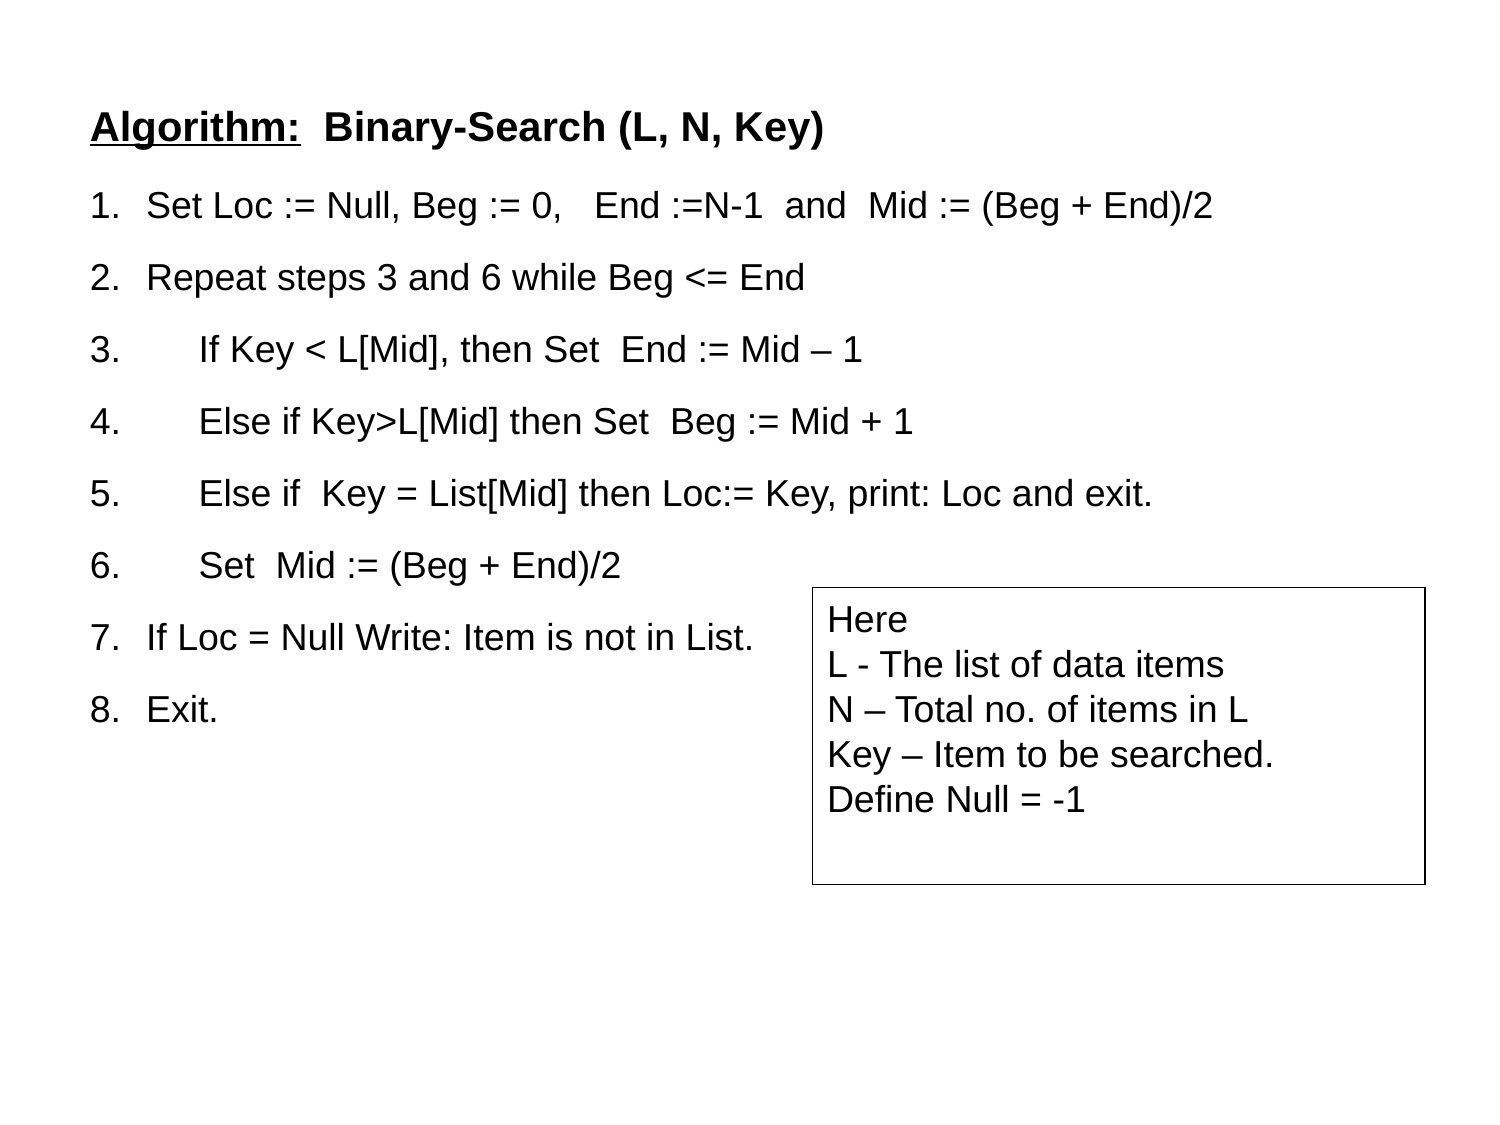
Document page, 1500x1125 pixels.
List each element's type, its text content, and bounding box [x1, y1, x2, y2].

text_box Algorithm: Binary-Search (L, N, Key) Set Loc := Null, Beg := 0, End :=N-1 and Mid := (Beg + End)/2 Repeat steps 3 and 6 while Beg <= End If Key < L[Mid], then Set End := Mid – 1 Else if Key>L[Mid] then Set Beg := Mid + 1 Else if Key = List[Mid] then Loc:= Key, print: Loc and exit. Set Mid := (Beg + End)/2 If Loc = Null Write: Item is not in List. Exit. [74, 62, 1425, 738]
text_box Here L - The list of data items N – Total no. of items in L Key – Item to be searched. Define Null = -1 [812, 587, 1425, 885]
